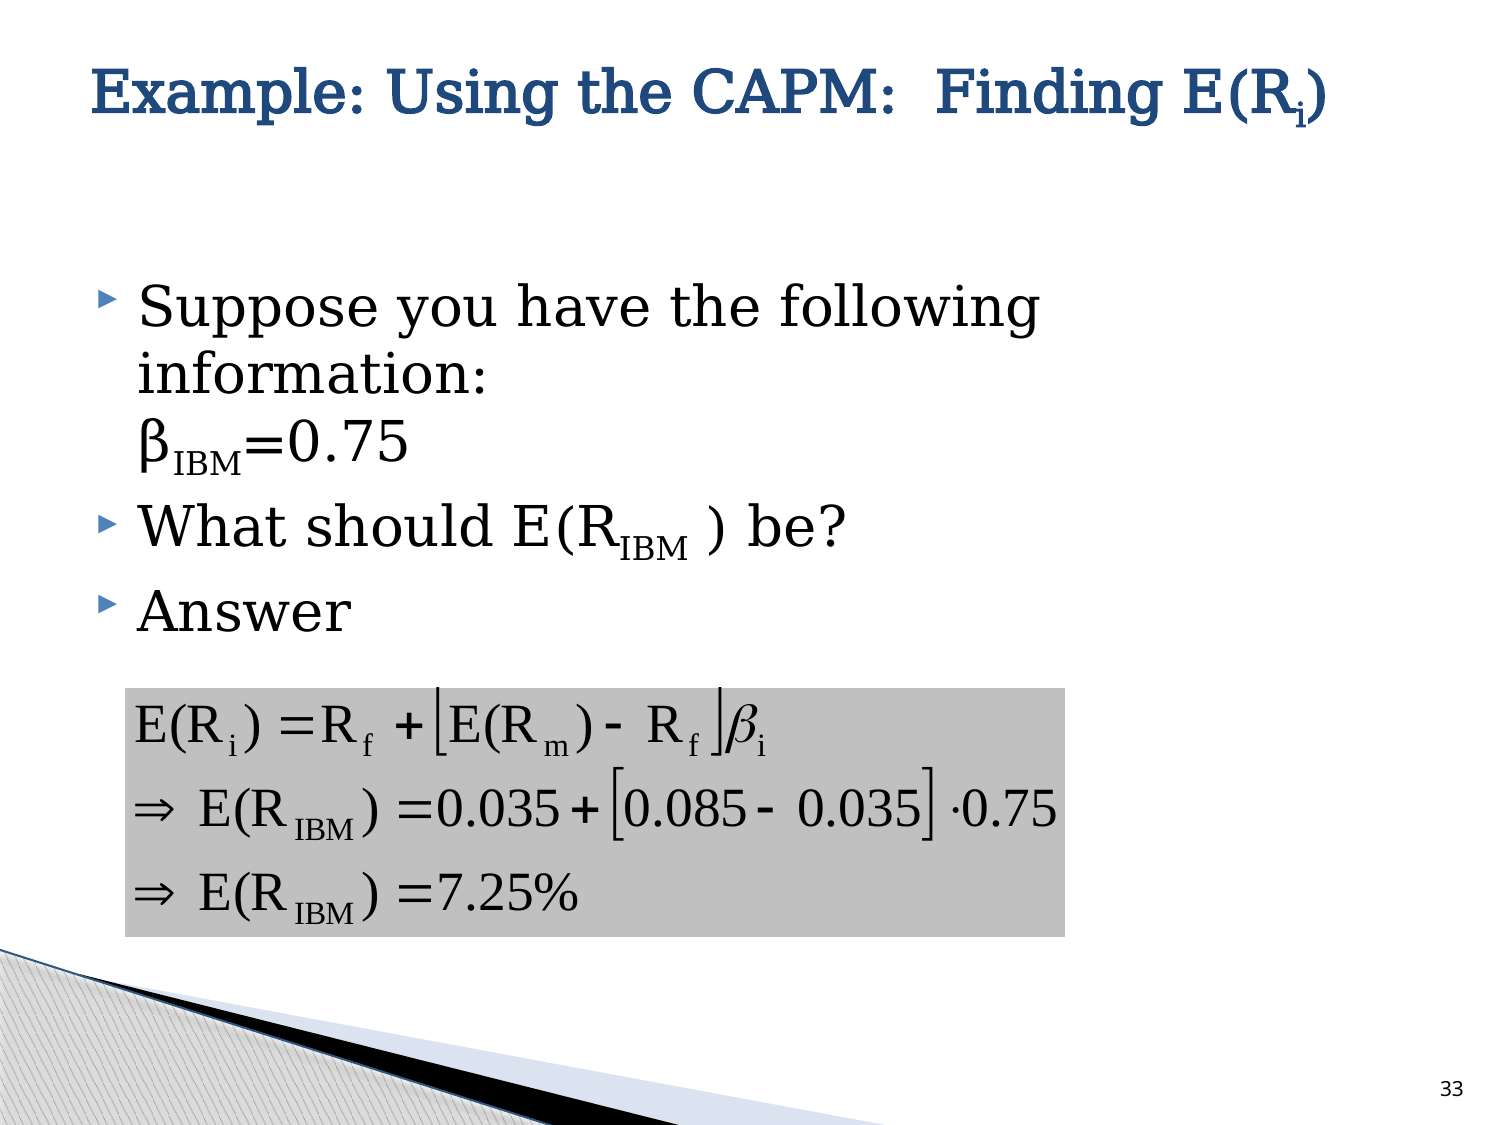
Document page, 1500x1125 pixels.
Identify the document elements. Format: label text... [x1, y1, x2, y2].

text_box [124, 687, 1066, 938]
slide_number 33 [1418, 1051, 1479, 1112]
title Example: Using the CAPM: Finding E(Ri) [75, 45, 1425, 233]
